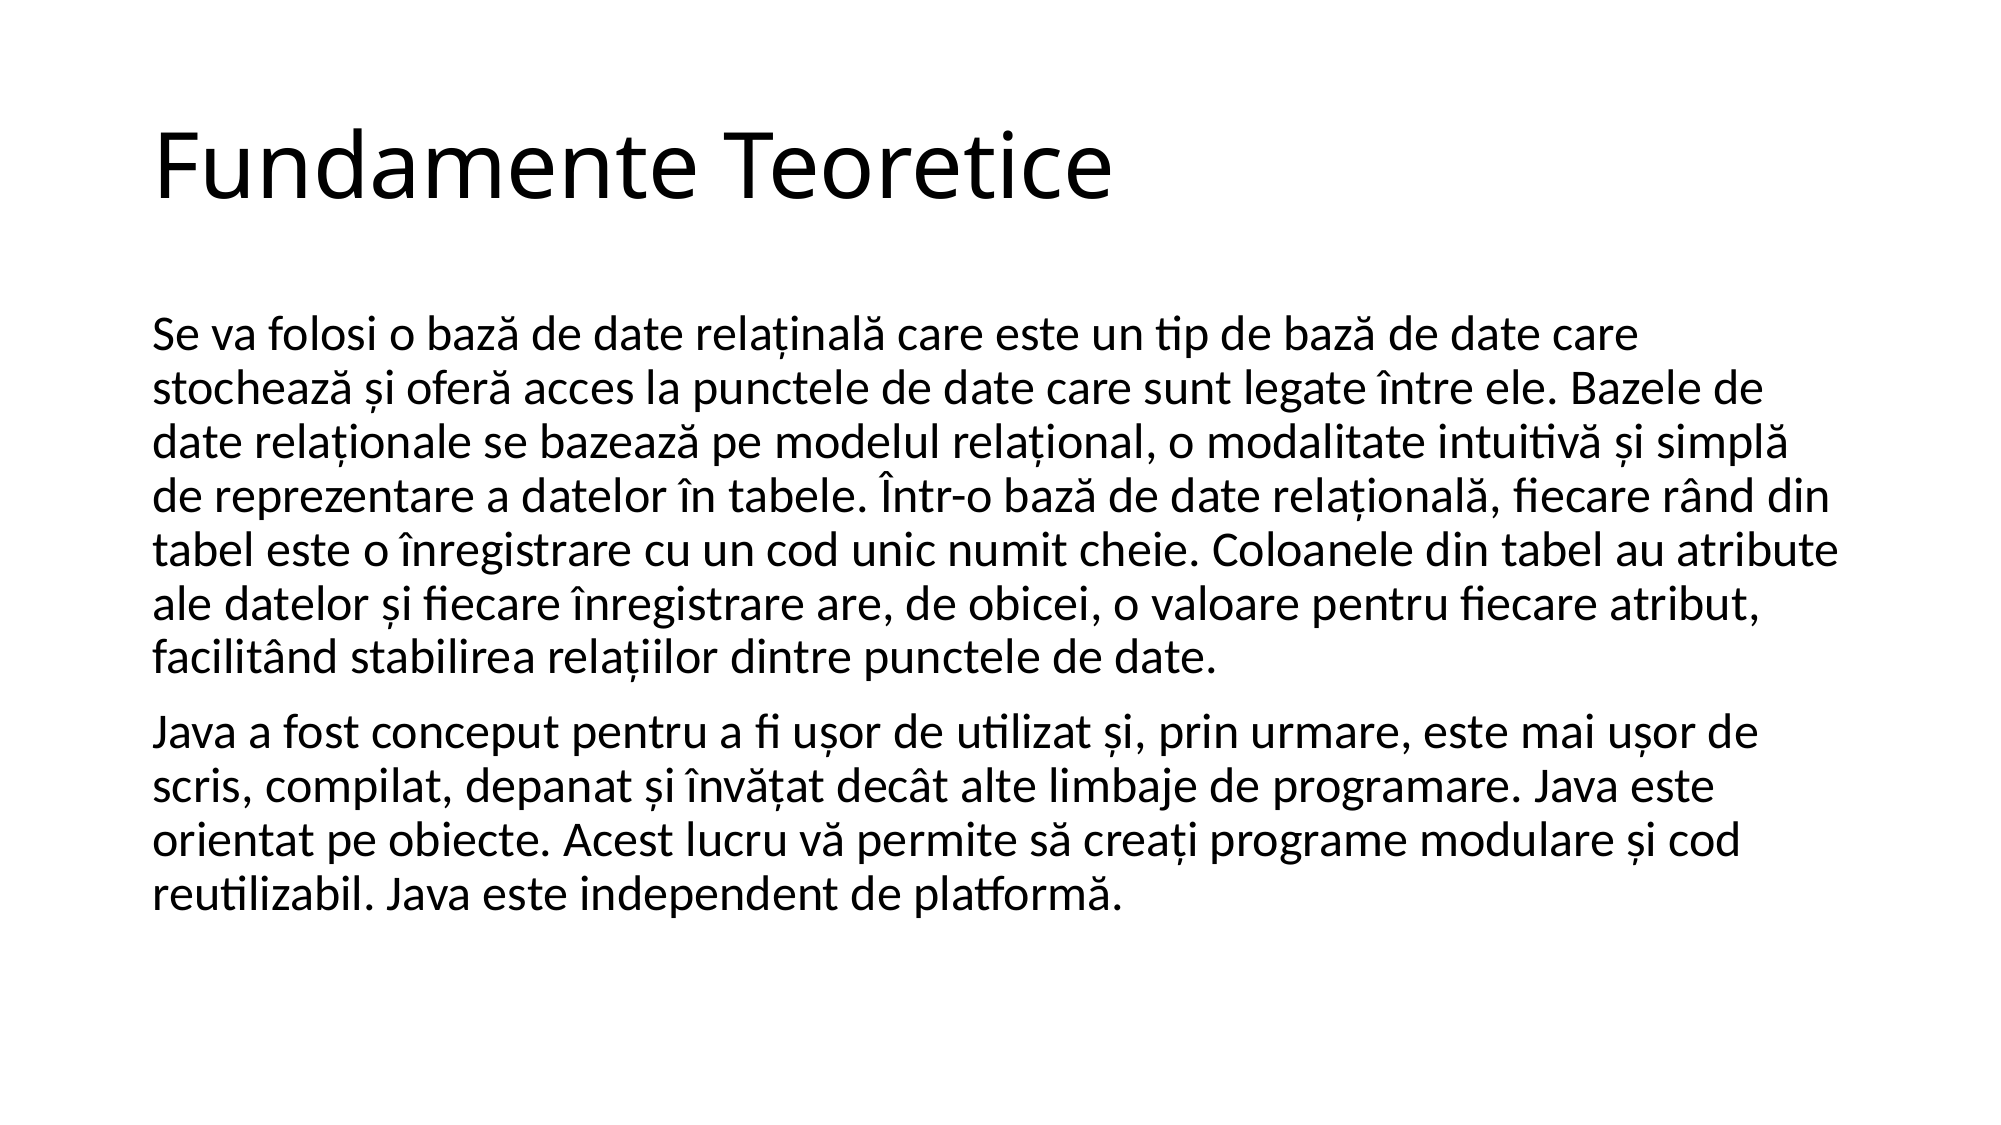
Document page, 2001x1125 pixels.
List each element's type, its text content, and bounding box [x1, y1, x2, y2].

title Fundamente Teoretice [137, 59, 1863, 278]
list Se va folosi o bază de date relaținală care este un tip de bază de date care stochează și oferă acces la punctele de date care sunt legate între ele. Bazele de date relaționale se bazează pe modelul relațional, o modalitate intuitivă și simplă de reprezentare a datelor în tabele. Într-o bază de date relațională, fiecare rând din tabel este o înregistrare cu un cod unic numit cheie. Coloanele din tabel au atribute ale datelor și fiecare înregistrare are, de obicei, o valoare pentru fiecare atribut, facilitând stabilirea relațiilor dintre punctele de date. Java a fost conceput pentru a fi ușor de utilizat și, prin urmare, este mai ușor de scris, compilat, depanat și învățat decât alte limbaje de programare. Java este orientat pe obiecte. Acest lucru vă permite să creați programe modulare și cod reutilizabil. Java este independent de platformă. [137, 299, 1863, 1014]
